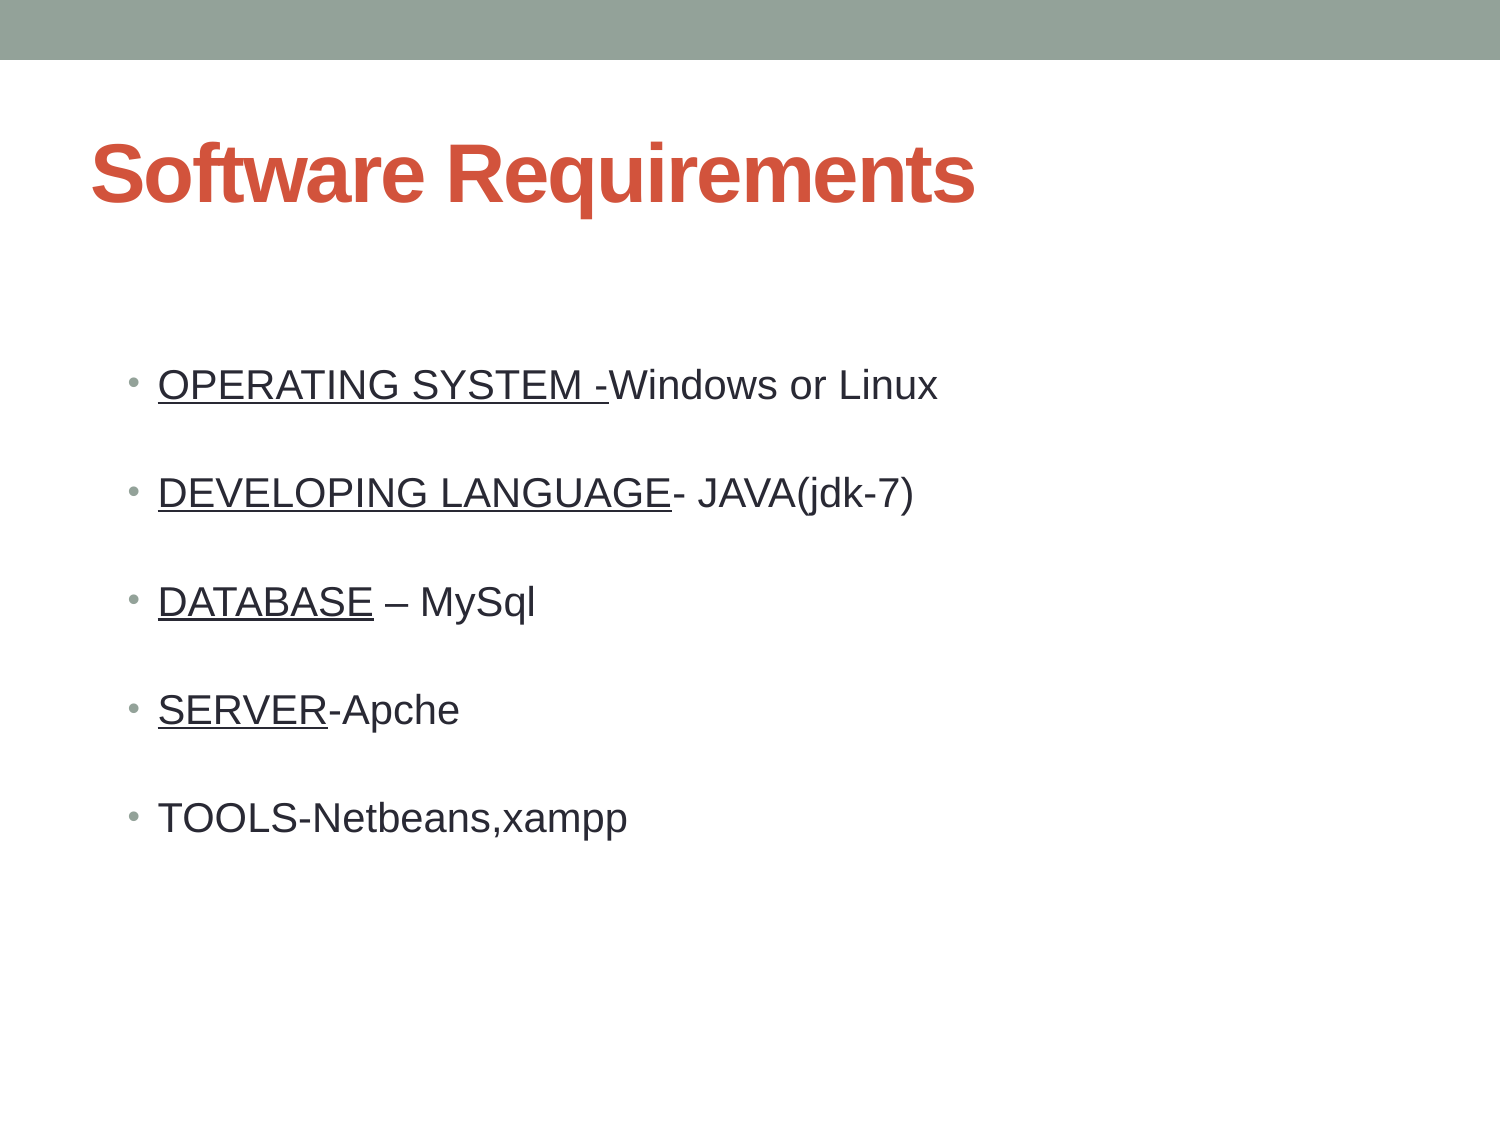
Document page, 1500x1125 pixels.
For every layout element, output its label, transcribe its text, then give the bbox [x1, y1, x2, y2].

list Operating SysteM -Windows or Linux Developing LanguagE- JAVA(jdk-7) DATABASE – MySql SERVER-Apche TOOLS-Netbeans,xampp [112, 299, 1463, 1043]
title Software Requirements [75, 87, 1425, 250]
